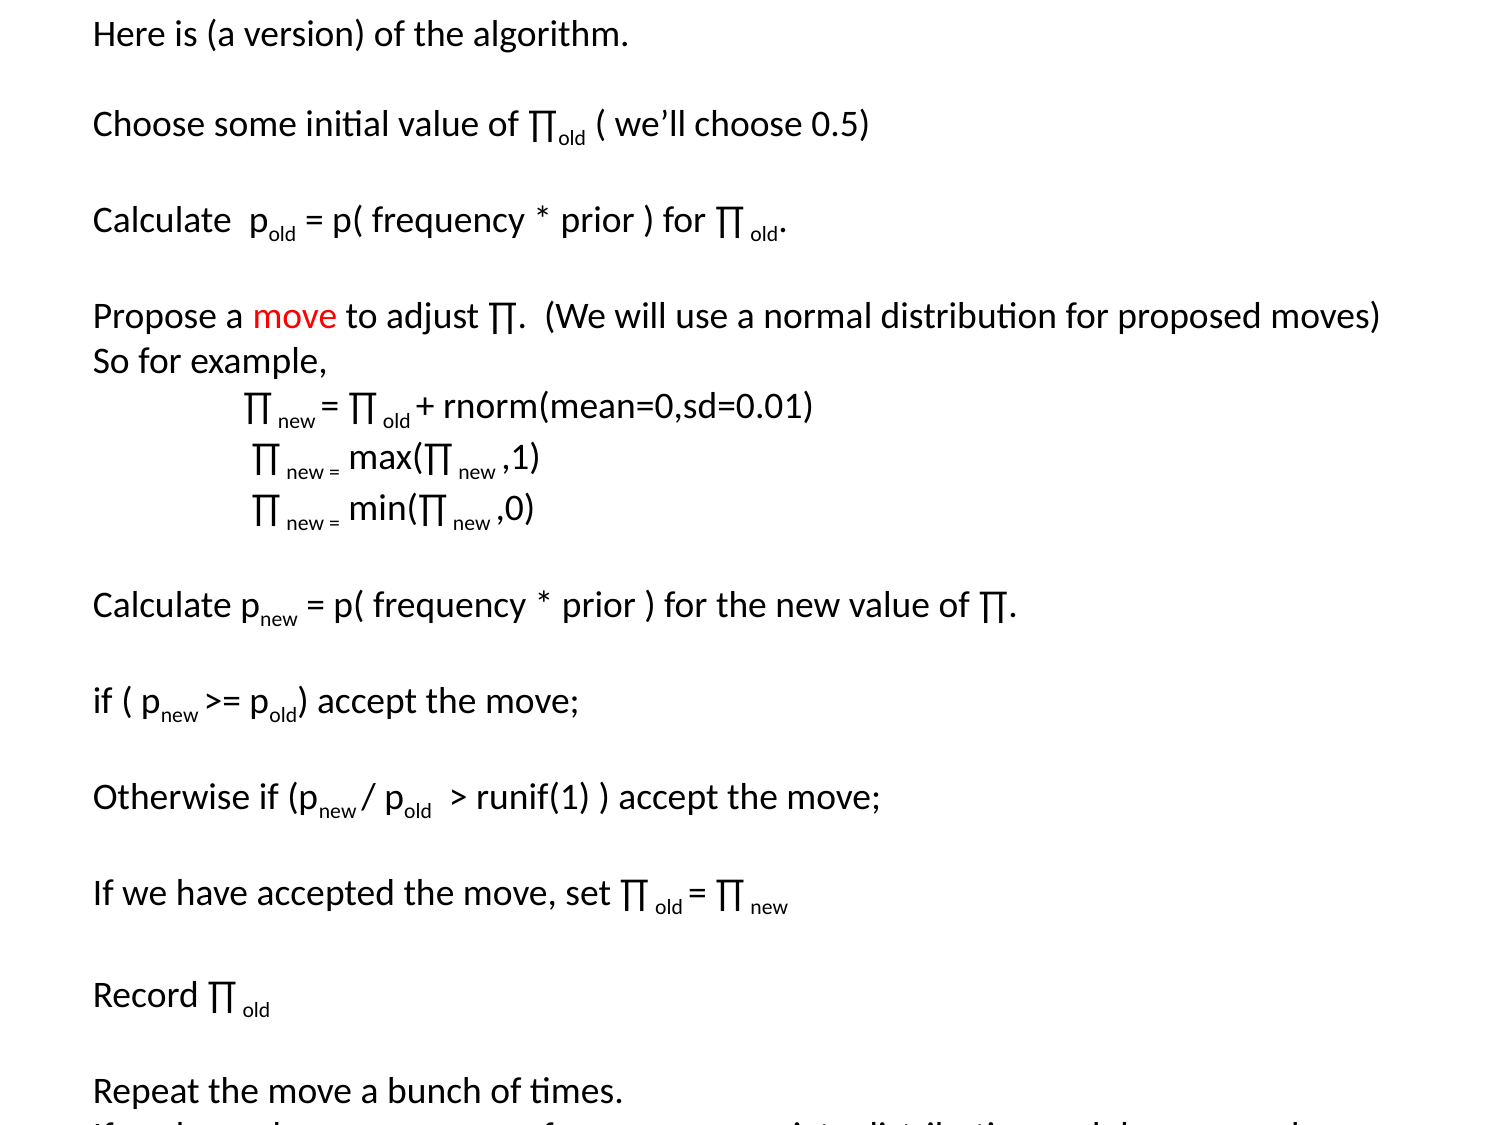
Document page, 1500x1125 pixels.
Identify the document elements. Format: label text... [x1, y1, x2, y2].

text_box Here is (a version) of the algorithm. Choose some initial value of ∏old ( we’ll choose 0.5) Calculate pold = p( frequency * prior ) for ∏ old. Propose a move to adjust ∏. (We will use a normal distribution for proposed moves) So for example, ∏ new = ∏ old + rnorm(mean=0,sd=0.01) ∏ new = max(∏ new ,1) ∏ new = min(∏ new ,0) Calculate pnew = p( frequency * prior ) for the new value of ∏. if ( pnew >= pold) accept the move; Otherwise if (pnew / pold > runif(1) ) accept the move; If we have accepted the move, set ∏ old = ∏ new Record ∏ old Repeat the move a bunch of times. If we have chosen our moves from an appropriate distribution and done enough moves, the distribution of ∏ old values will be proportional to the posterior distribution! [78, 1, 1445, 1125]
